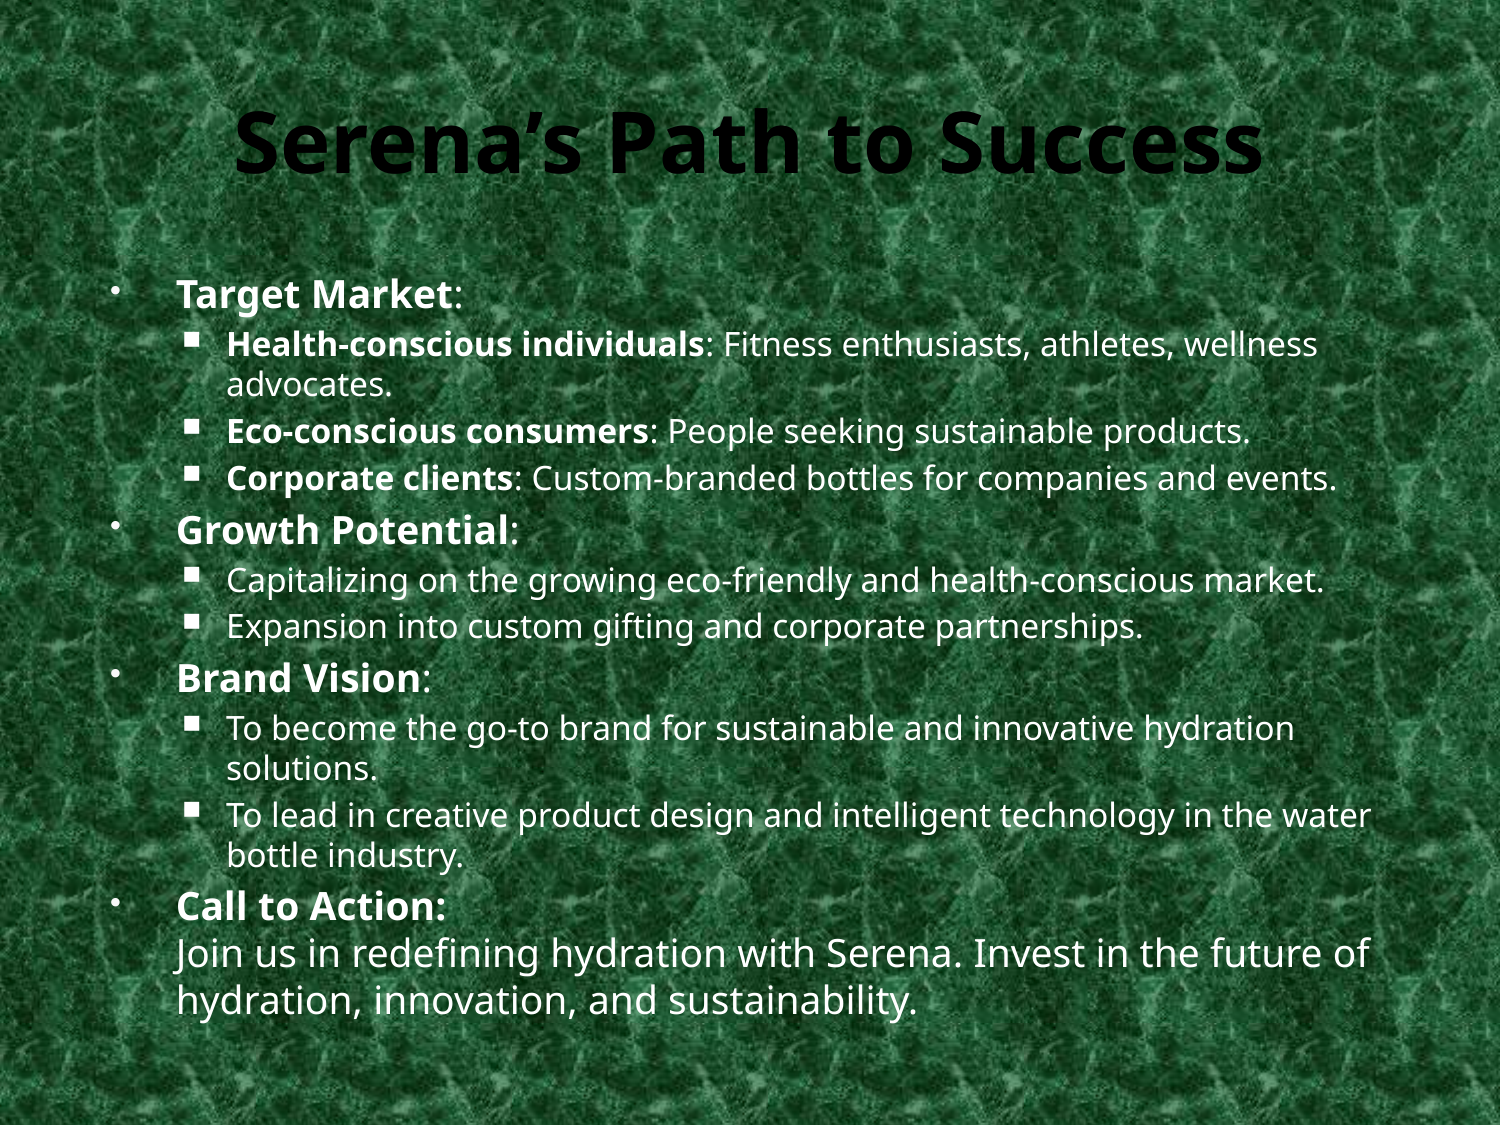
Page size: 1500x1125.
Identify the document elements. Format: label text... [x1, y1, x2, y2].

picture [0, 0, 1500, 1125]
title Serena’s Path to Success [75, 45, 1425, 233]
list Target Market: Health-conscious individuals: Fitness enthusiasts, athletes, wellness advocates. Eco-conscious consumers: People seeking sustainable products. Corporate clients: Custom-branded bottles for companies and events. Growth Potential: Capitalizing on the growing eco-friendly and health-conscious market. Expansion into custom gifting and corporate partnerships. Brand Vision: To become the go-to brand for sustainable and innovative hydration solutions. To lead in creative product design and intelligent technology in the water bottle industry. Call to Action: Join us in redefining hydration with Serena. Invest in the future of hydration, innovation, and sustainability. [75, 262, 1425, 1035]
